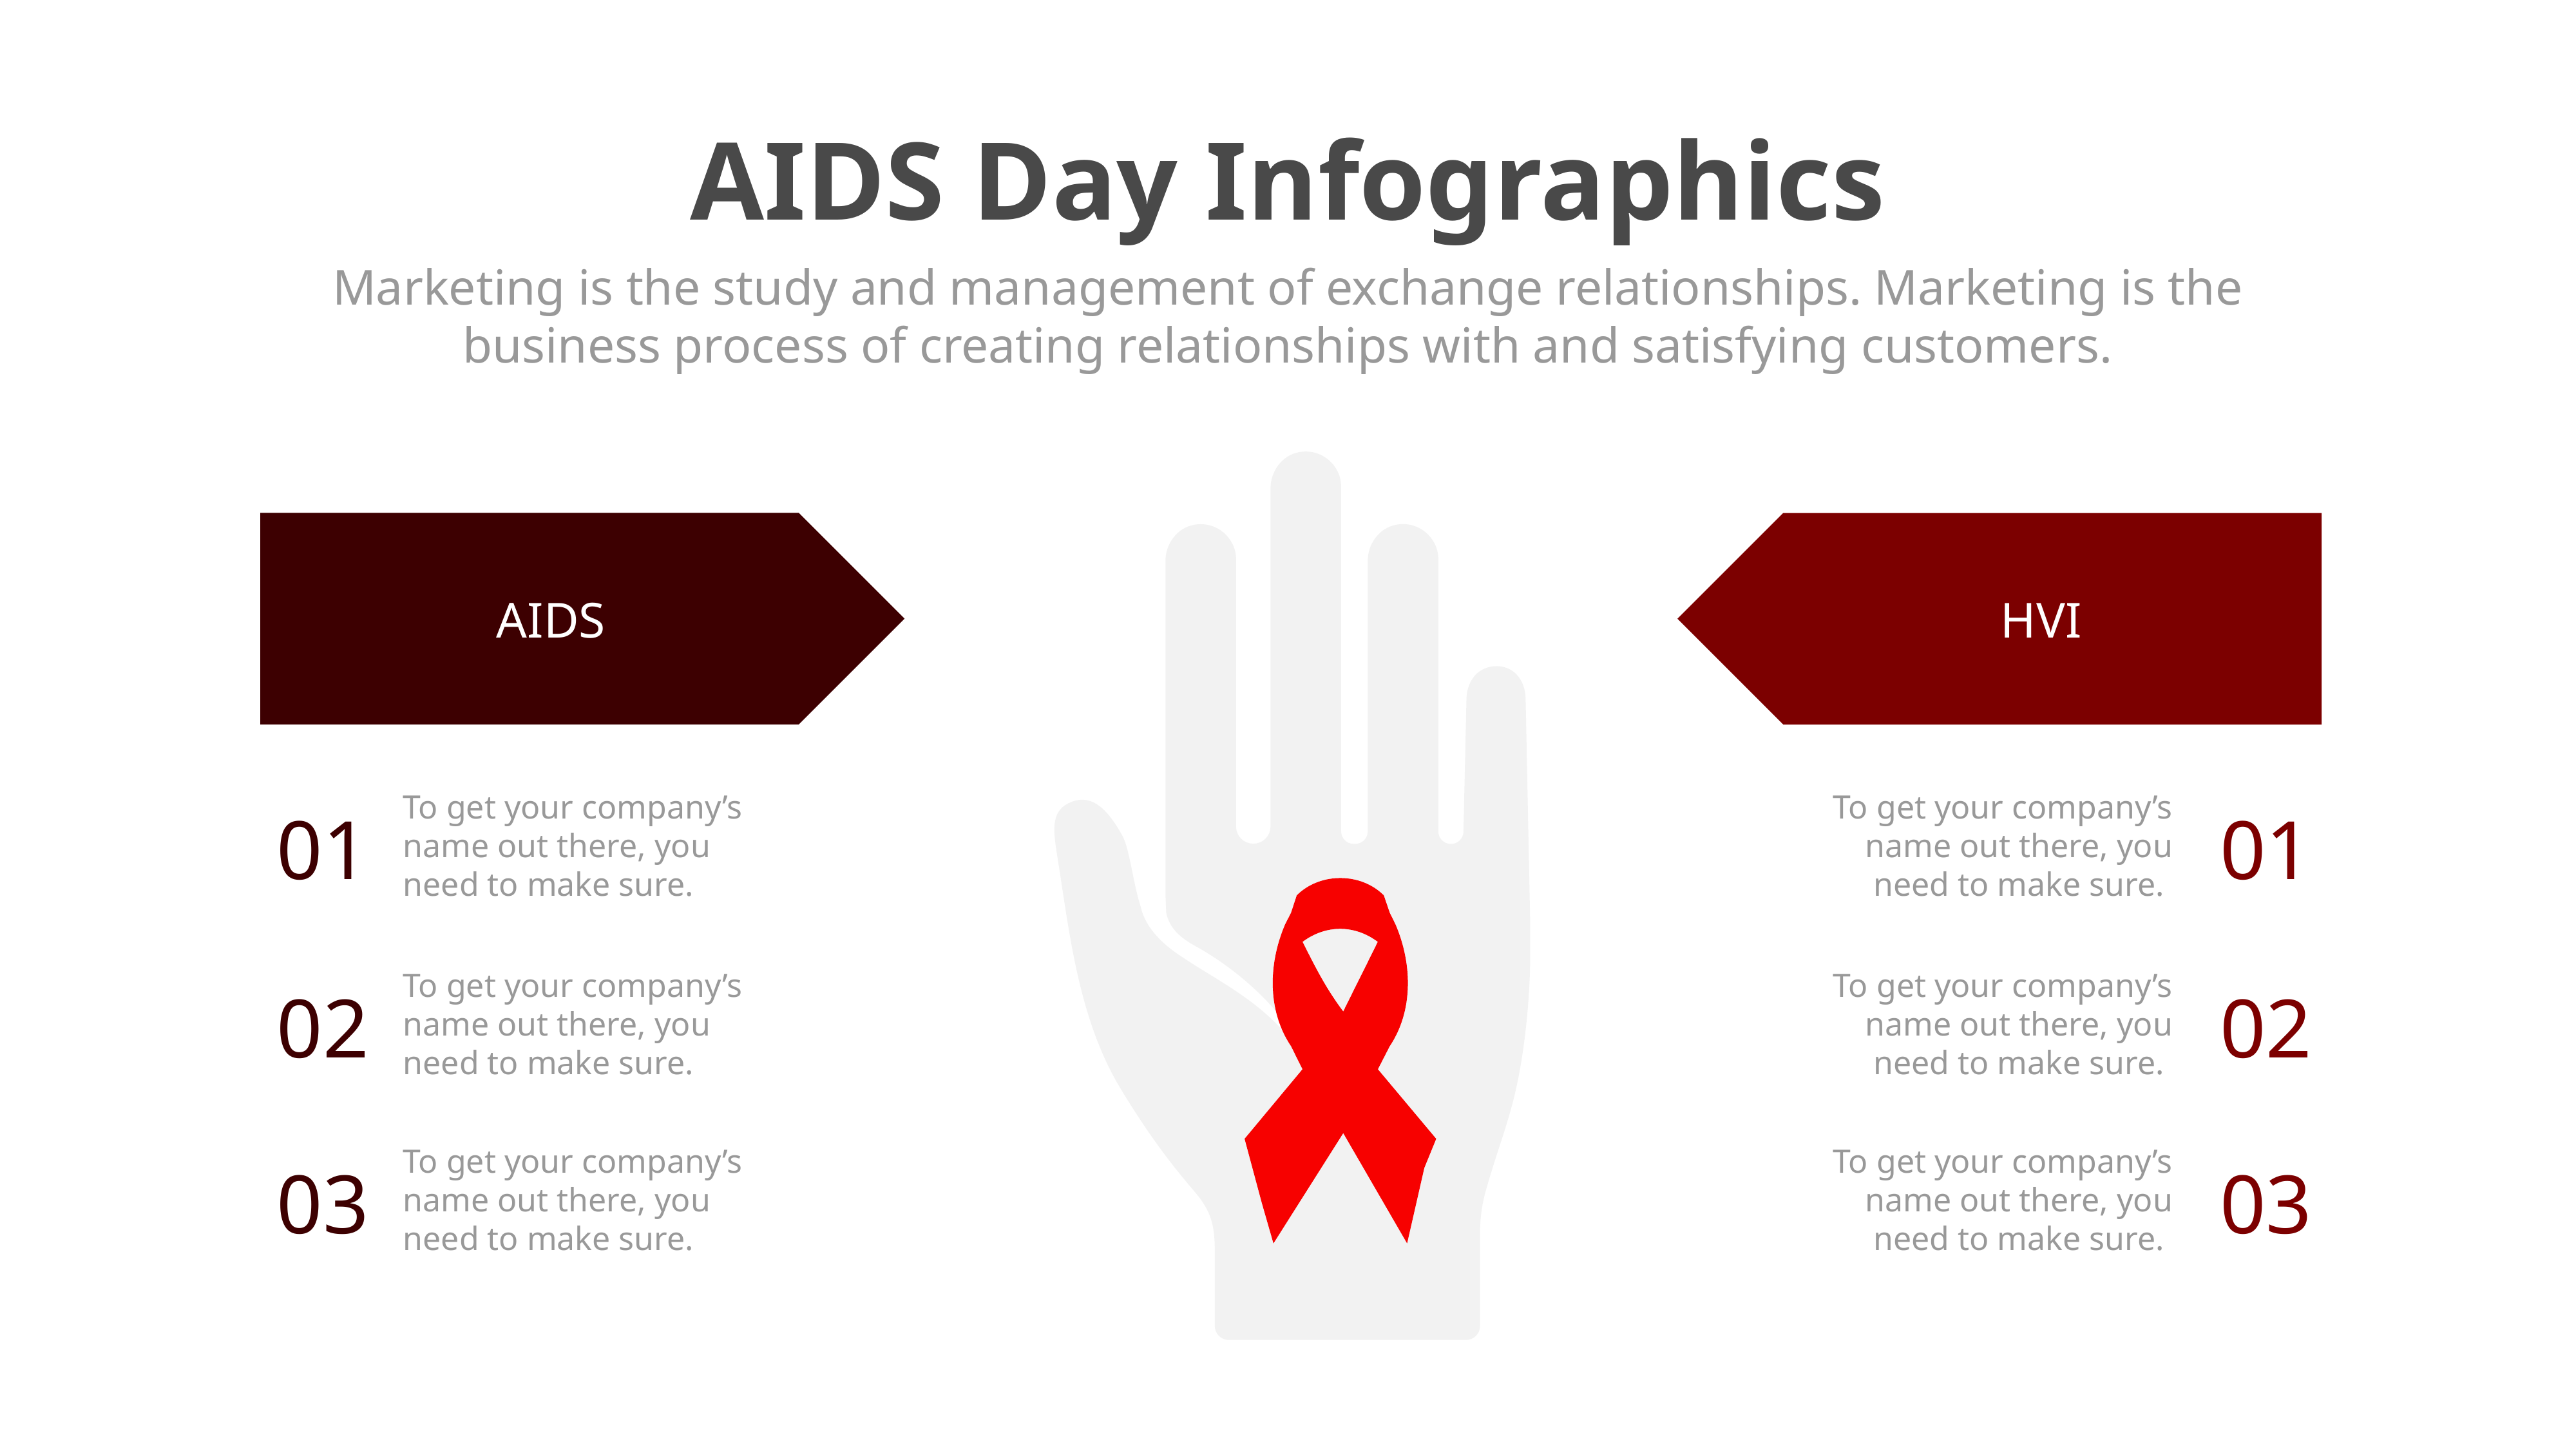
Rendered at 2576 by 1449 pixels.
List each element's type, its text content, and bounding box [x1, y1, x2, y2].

text_box [1245, 878, 1436, 1244]
text_box To get your company’s name out there, you need to make sure. [1804, 960, 2182, 1086]
text_box 02 [267, 972, 394, 1079]
text_box To get your company’s name out there, you need to make sure. [1804, 1136, 2182, 1262]
text_box 03 [2195, 1148, 2322, 1255]
text_box 02 [2195, 972, 2322, 1079]
text_box 01 [2195, 793, 2322, 900]
text_box [1054, 451, 1531, 1340]
text_box HVI [1884, 584, 2199, 652]
text_box To get your company’s name out there, you need to make sure. [1804, 782, 2182, 907]
text_box 01 [267, 793, 394, 900]
text_box 03 [267, 1148, 394, 1255]
text_box [260, 512, 906, 725]
text_box To get your company’s name out there, you need to make sure. [393, 960, 772, 1086]
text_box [281, 108, 2295, 379]
text_box AIDS [393, 584, 709, 652]
text_box To get your company’s name out there, you need to make sure. [393, 782, 772, 907]
text_box To get your company’s name out there, you need to make sure. [393, 1136, 772, 1262]
text_box [1676, 512, 2323, 726]
